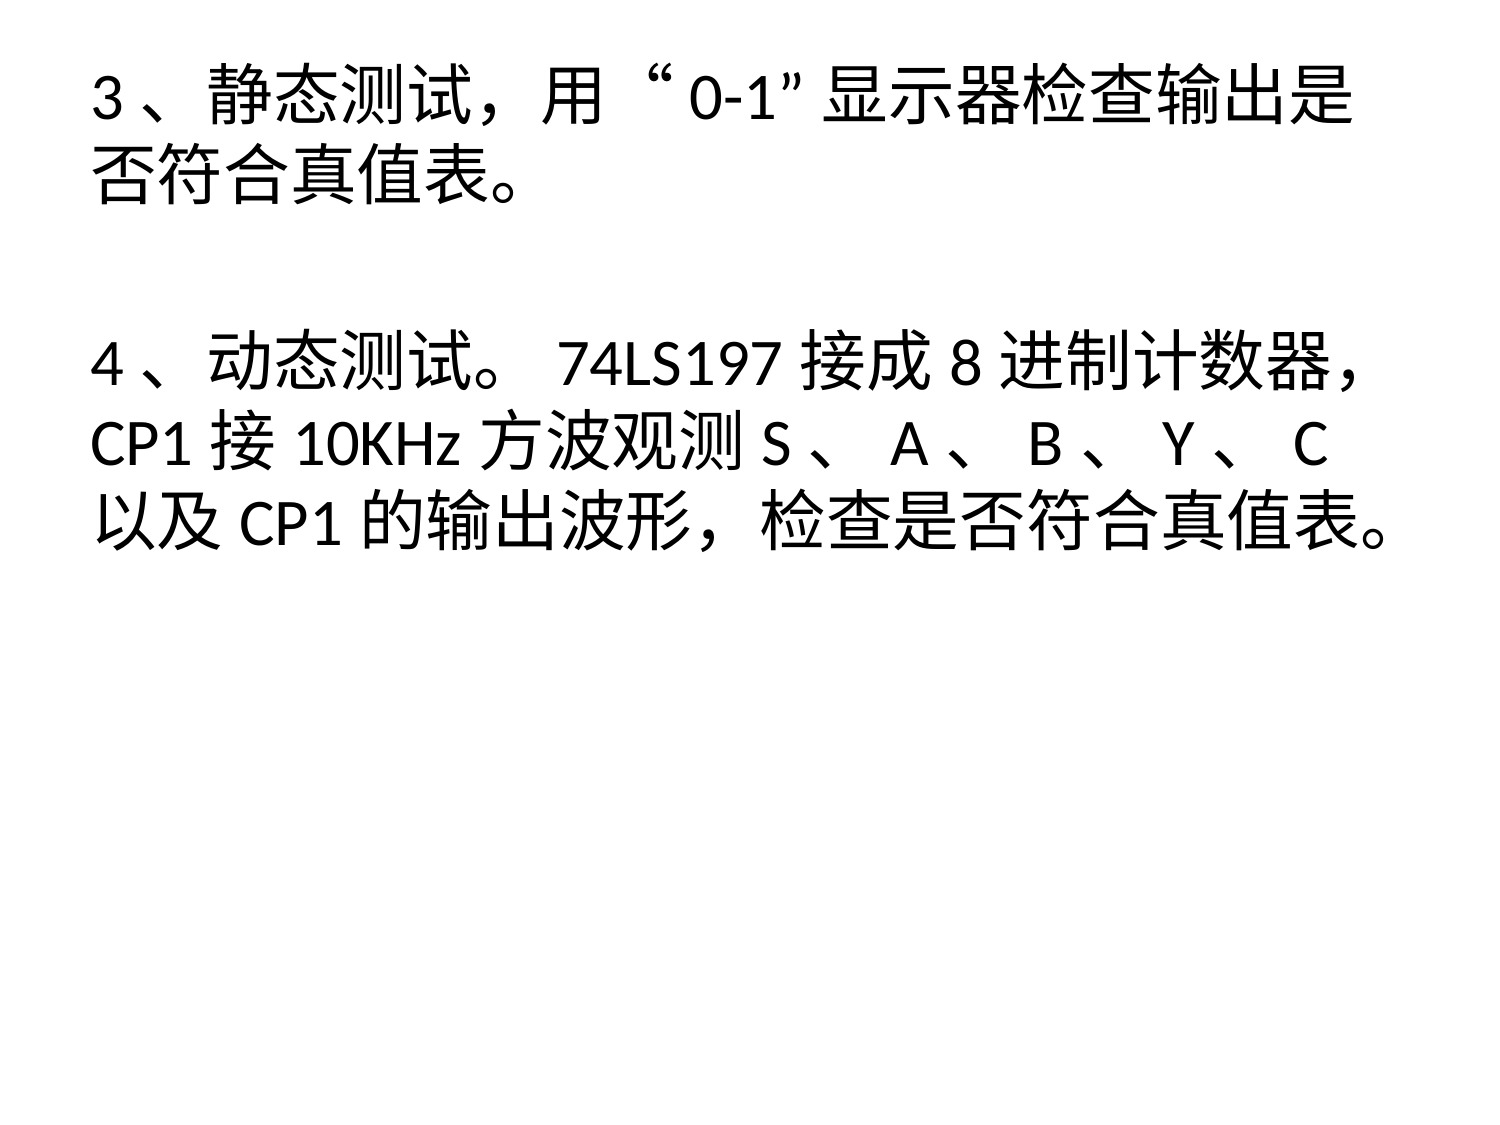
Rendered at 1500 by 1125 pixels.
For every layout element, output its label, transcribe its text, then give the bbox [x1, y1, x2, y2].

list 3、静态测试，用“0-1”显示器检查输出是否符合真值表。 4、动态测试。74LS197接成8进制计数器，CP1接10KHz方波观测S、A、B、Y、C以及CP1的输出波形，检查是否符合真值表。 [75, 45, 1425, 1005]
